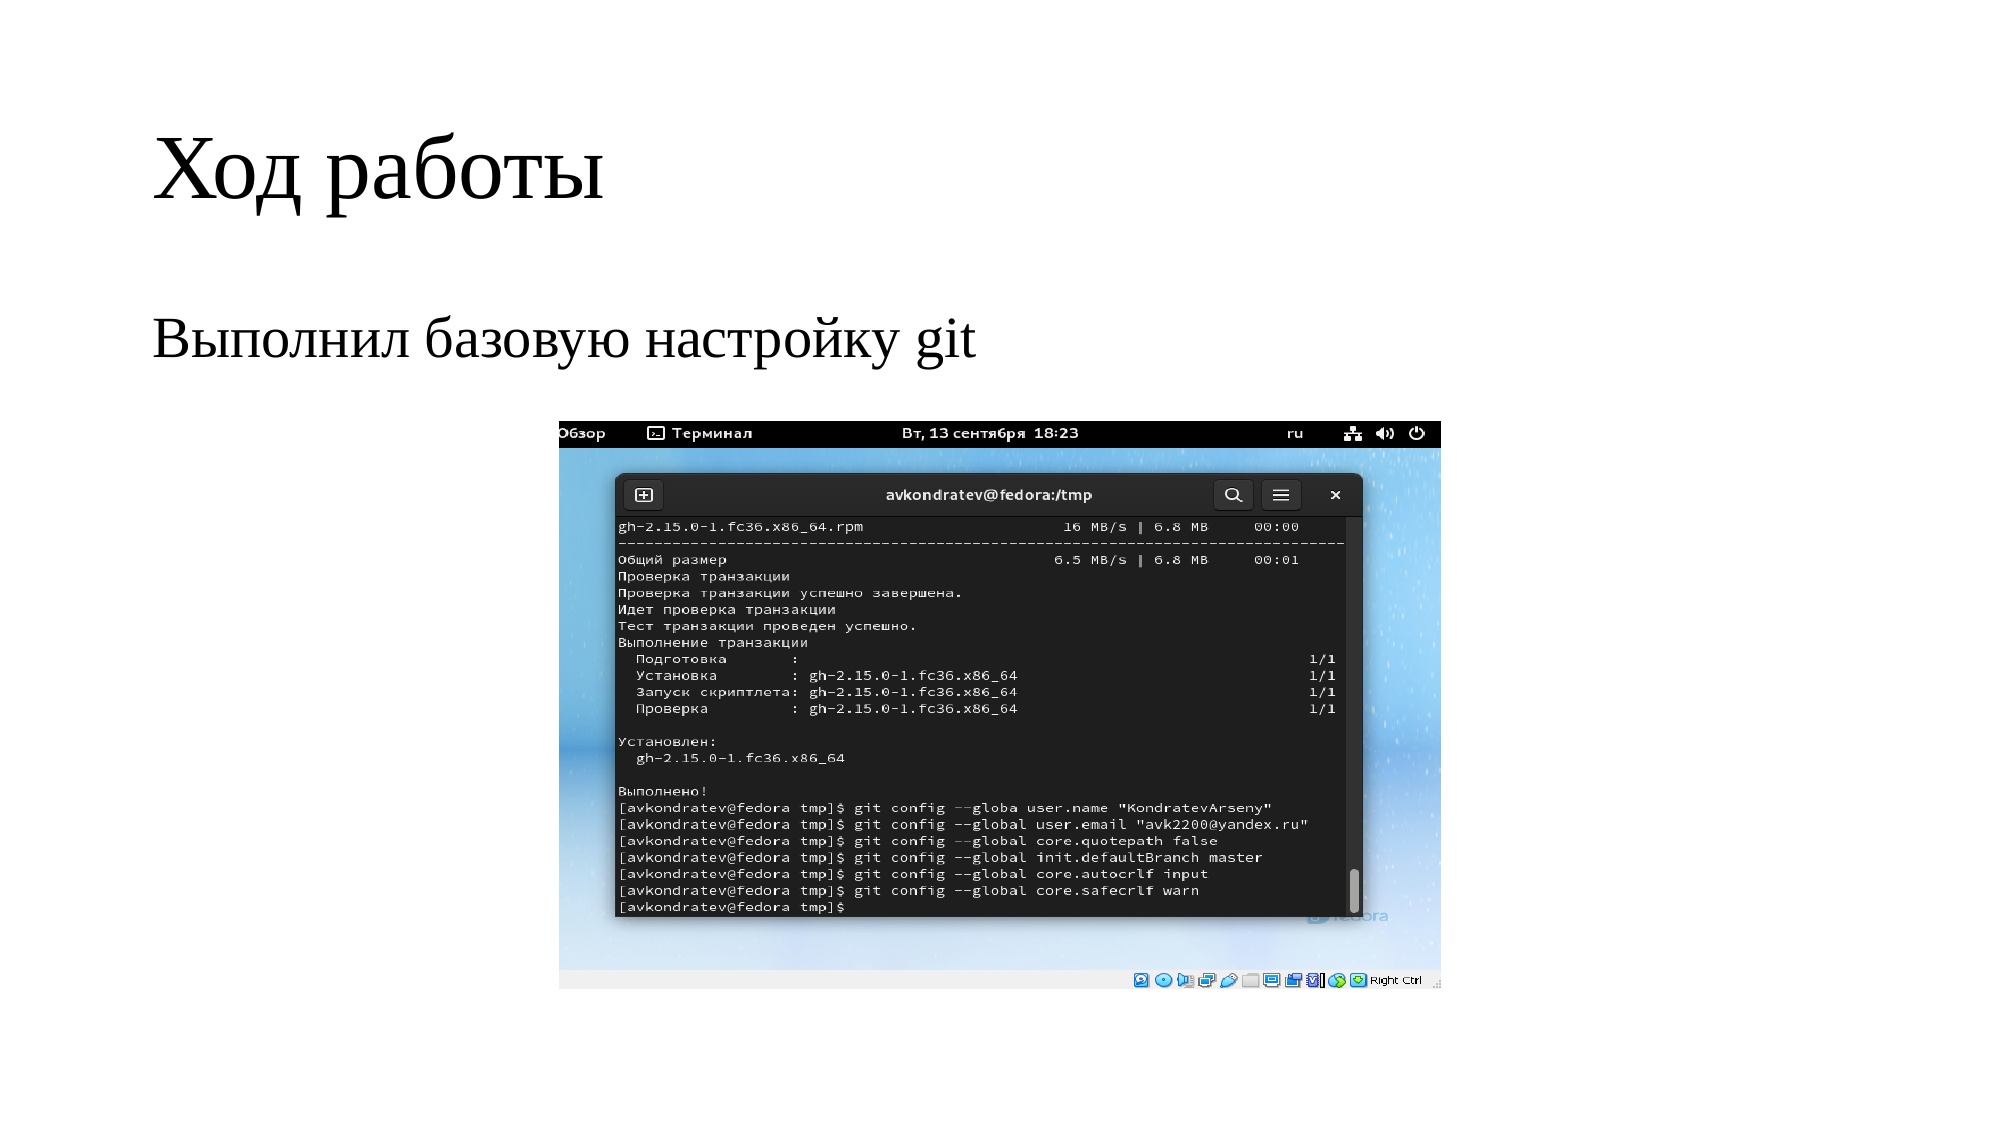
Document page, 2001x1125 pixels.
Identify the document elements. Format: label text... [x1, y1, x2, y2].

picture [559, 421, 1441, 989]
title Ход работы [137, 59, 1863, 278]
list Выполнил базовую настройку git [137, 299, 1863, 1014]
